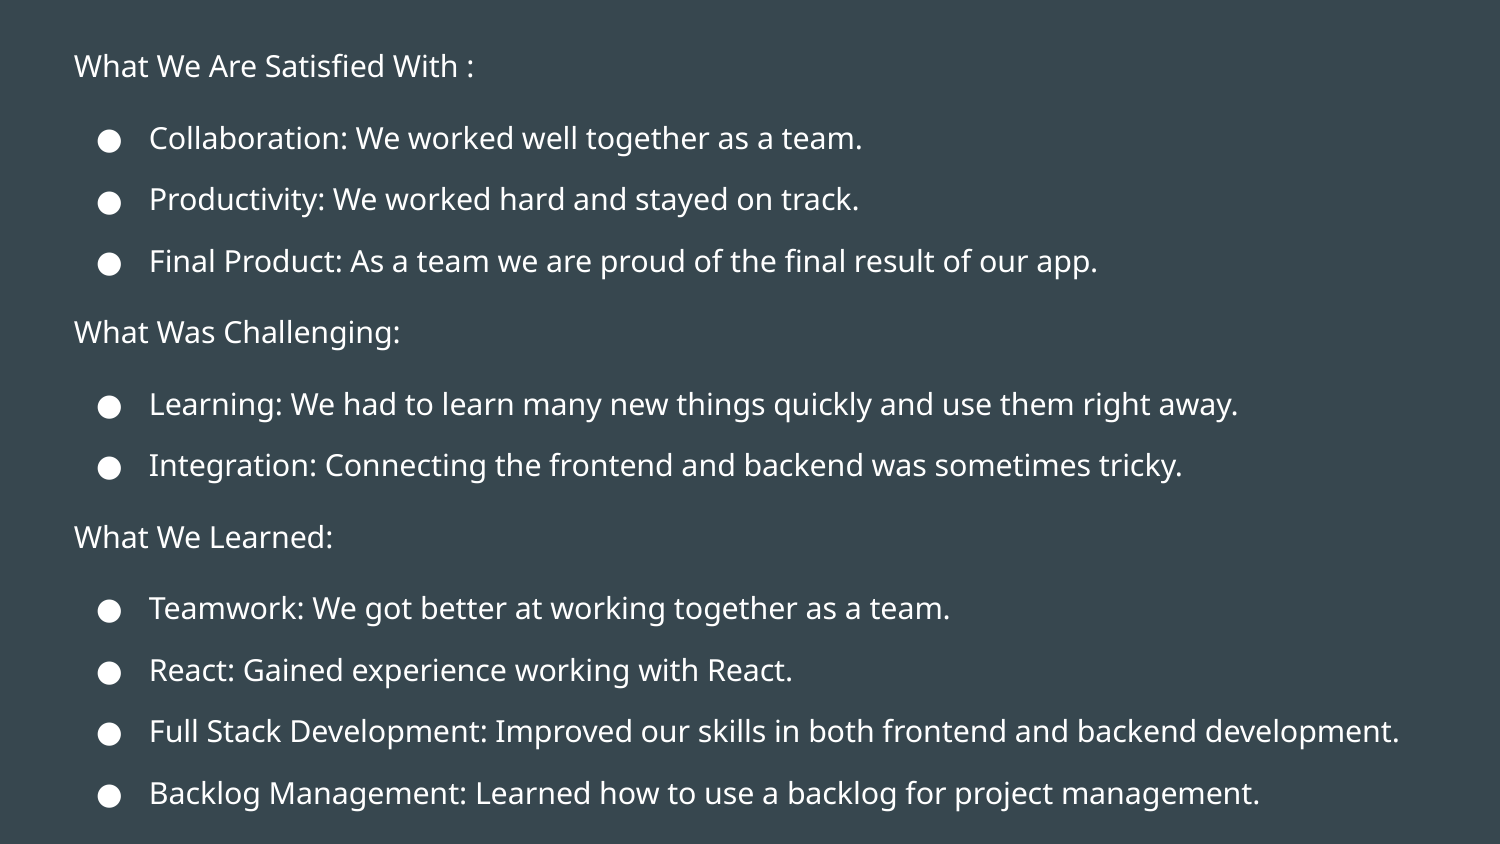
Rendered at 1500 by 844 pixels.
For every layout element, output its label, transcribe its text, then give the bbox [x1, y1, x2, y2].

list What We Are Satisfied With : Collaboration: We worked well together as a team. Productivity: We worked hard and stayed on track. Final Product: As a team we are proud of the final result of our app. What Was Challenging: Learning: We had to learn many new things quickly and use them right away. Integration: Connecting the frontend and backend was sometimes tricky. What We Learned: Teamwork: We got better at working together as a team. React: Gained experience working with React. Full Stack Development: Improved our skills in both frontend and backend development. Backlog Management: Learned how to use a backlog for project management. [58, 10, 1449, 844]
